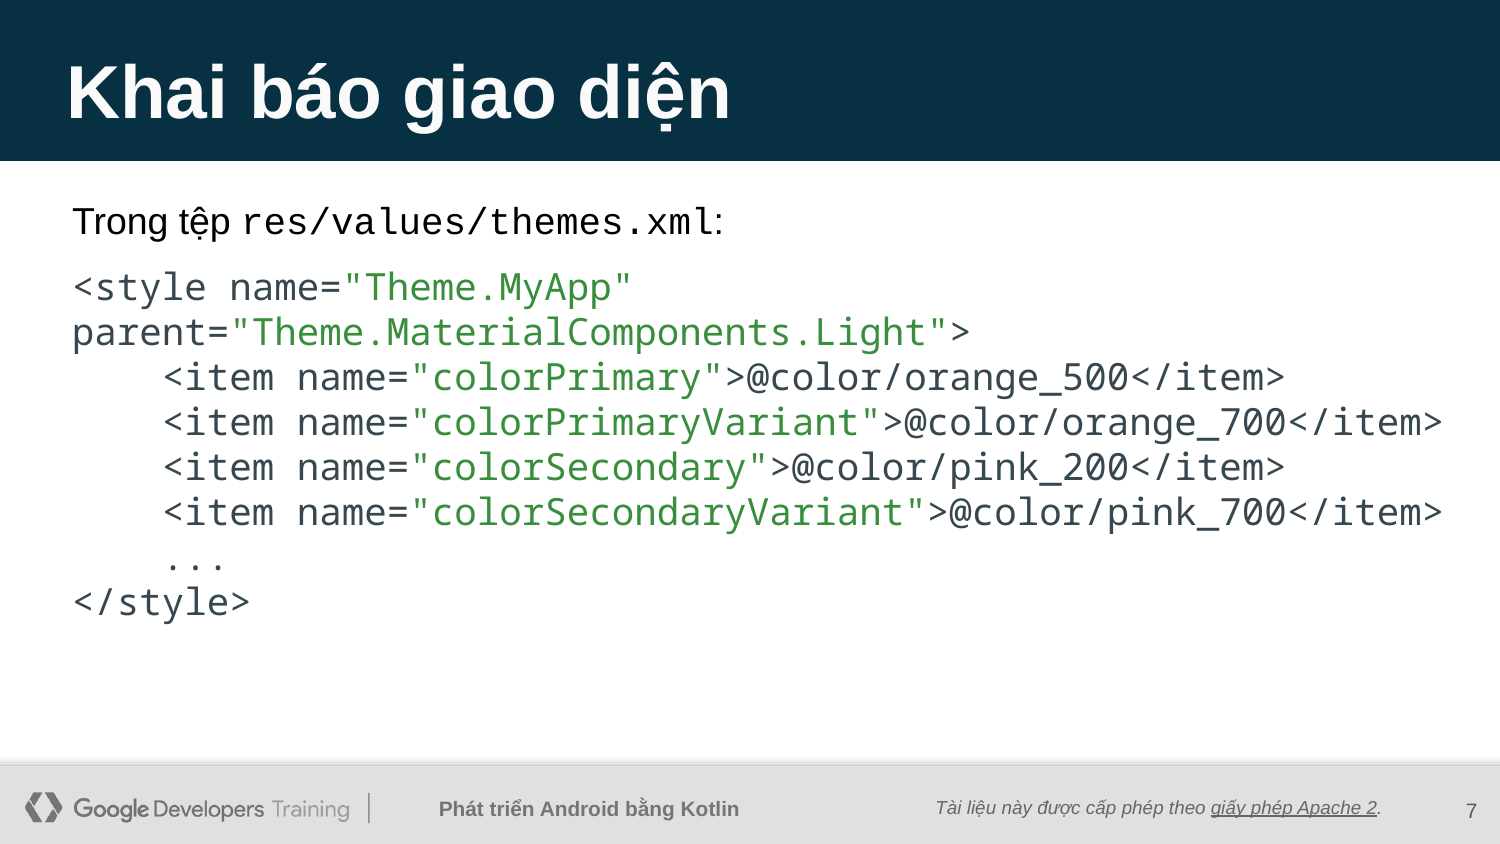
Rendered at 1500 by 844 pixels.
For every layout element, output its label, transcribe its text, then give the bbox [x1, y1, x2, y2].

slide_number ‹#› [1402, 777, 1493, 842]
title Khai báo giao diện [51, 28, 1449, 122]
picture [0, 161, 1500, 844]
text_box <style name="Theme.MyApp" parent="Theme.MaterialComponents.Light"> <item name="colorPrimary">@color/orange_500</item> <item name="colorPrimaryVariant">@color/orange_700</item> <item name="colorSecondary">@color/pink_200</item> <item name="colorSecondaryVariant">@color/pink_700</item> ... </style> [56, 248, 1500, 617]
text_box Trong tệp res/values/themes.xml: [56, 192, 890, 241]
